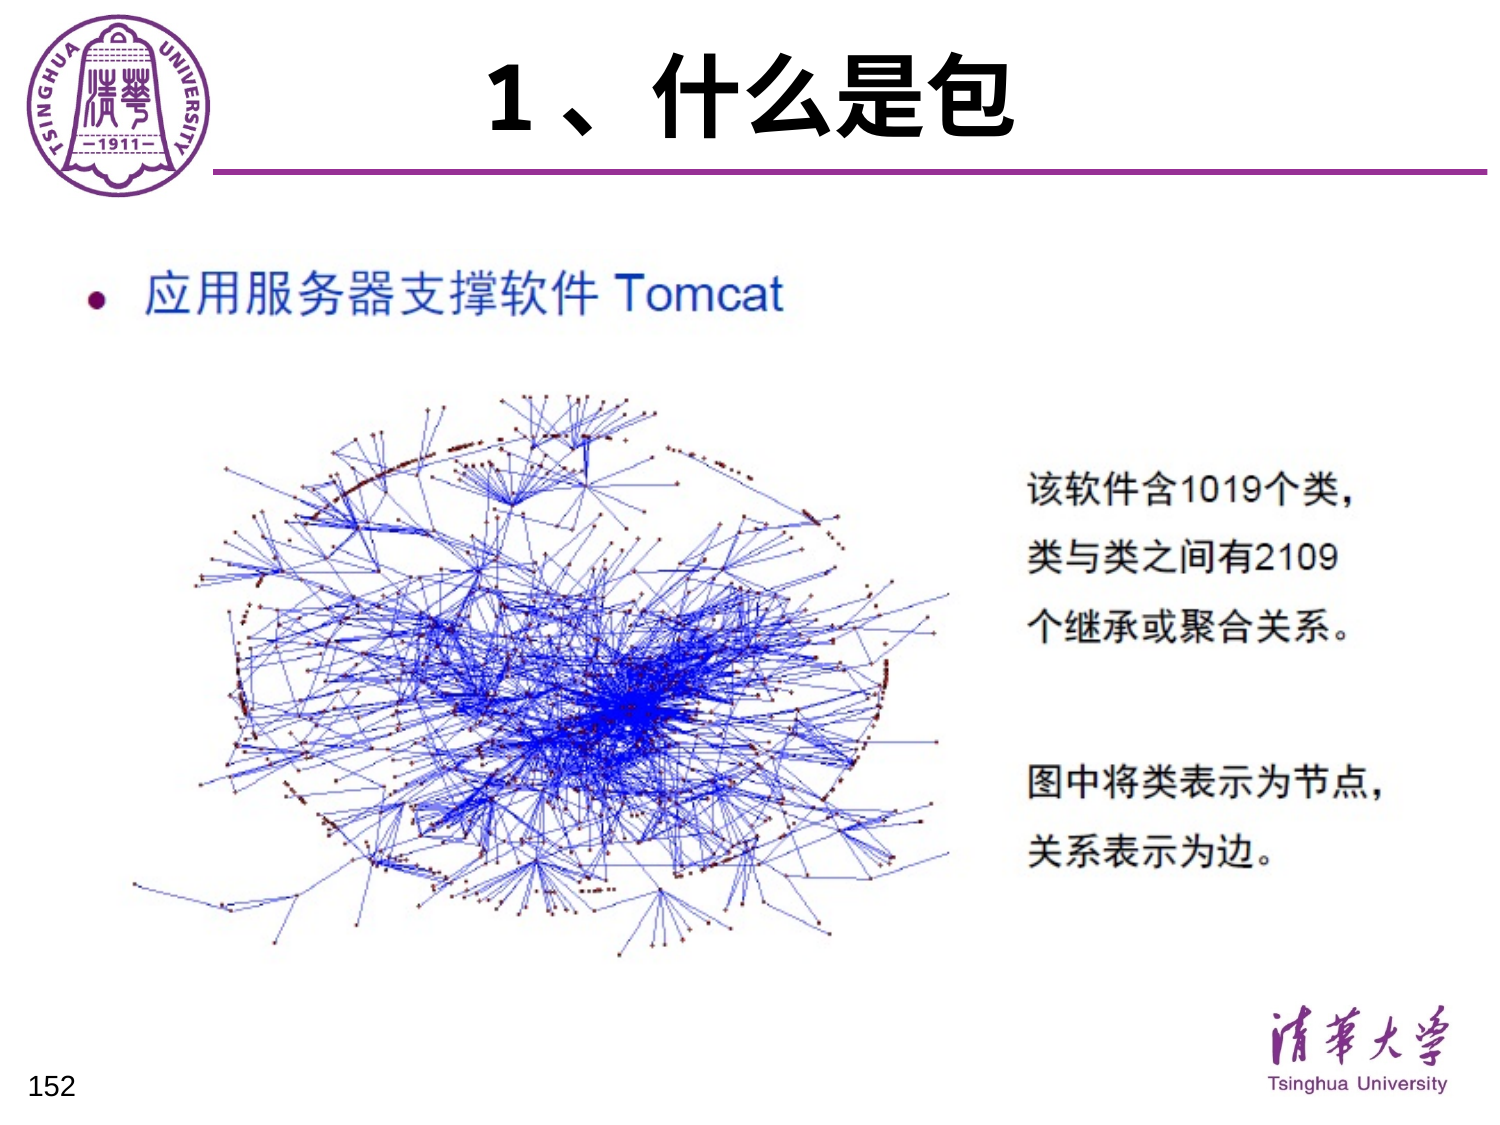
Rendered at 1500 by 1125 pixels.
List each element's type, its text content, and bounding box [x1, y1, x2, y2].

picture [24, 151, 213, 200]
footer 152 [12, 1059, 176, 1125]
title 1、什么是包 [24, 37, 1476, 151]
picture [24, 12, 213, 37]
picture [1262, 999, 1454, 1101]
picture [62, 249, 1428, 988]
